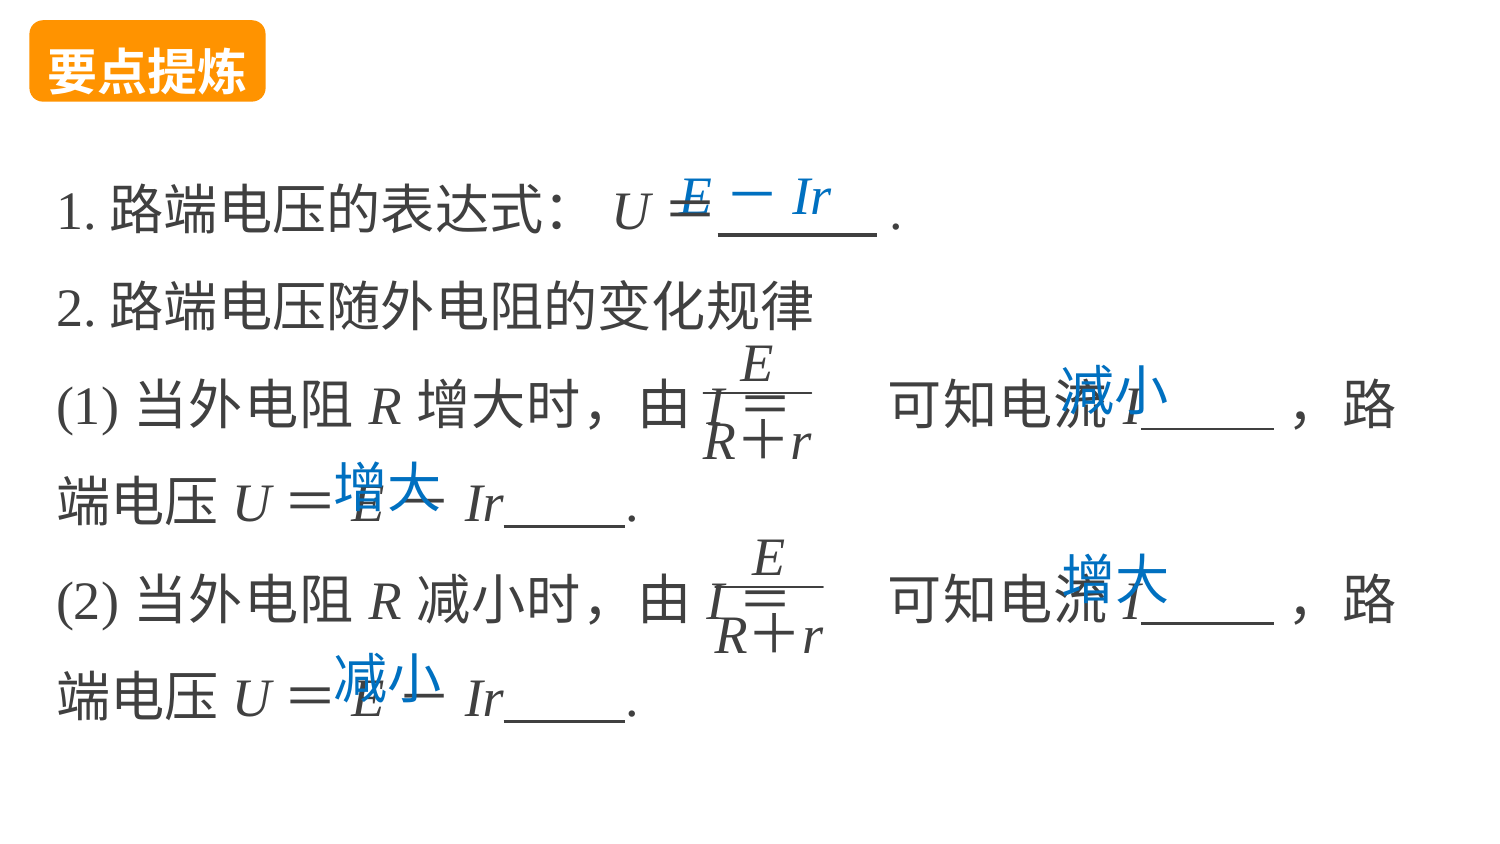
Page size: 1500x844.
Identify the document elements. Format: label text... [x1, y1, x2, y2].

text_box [41, 135, 1412, 742]
text_box 要点提炼 [27, 18, 268, 104]
